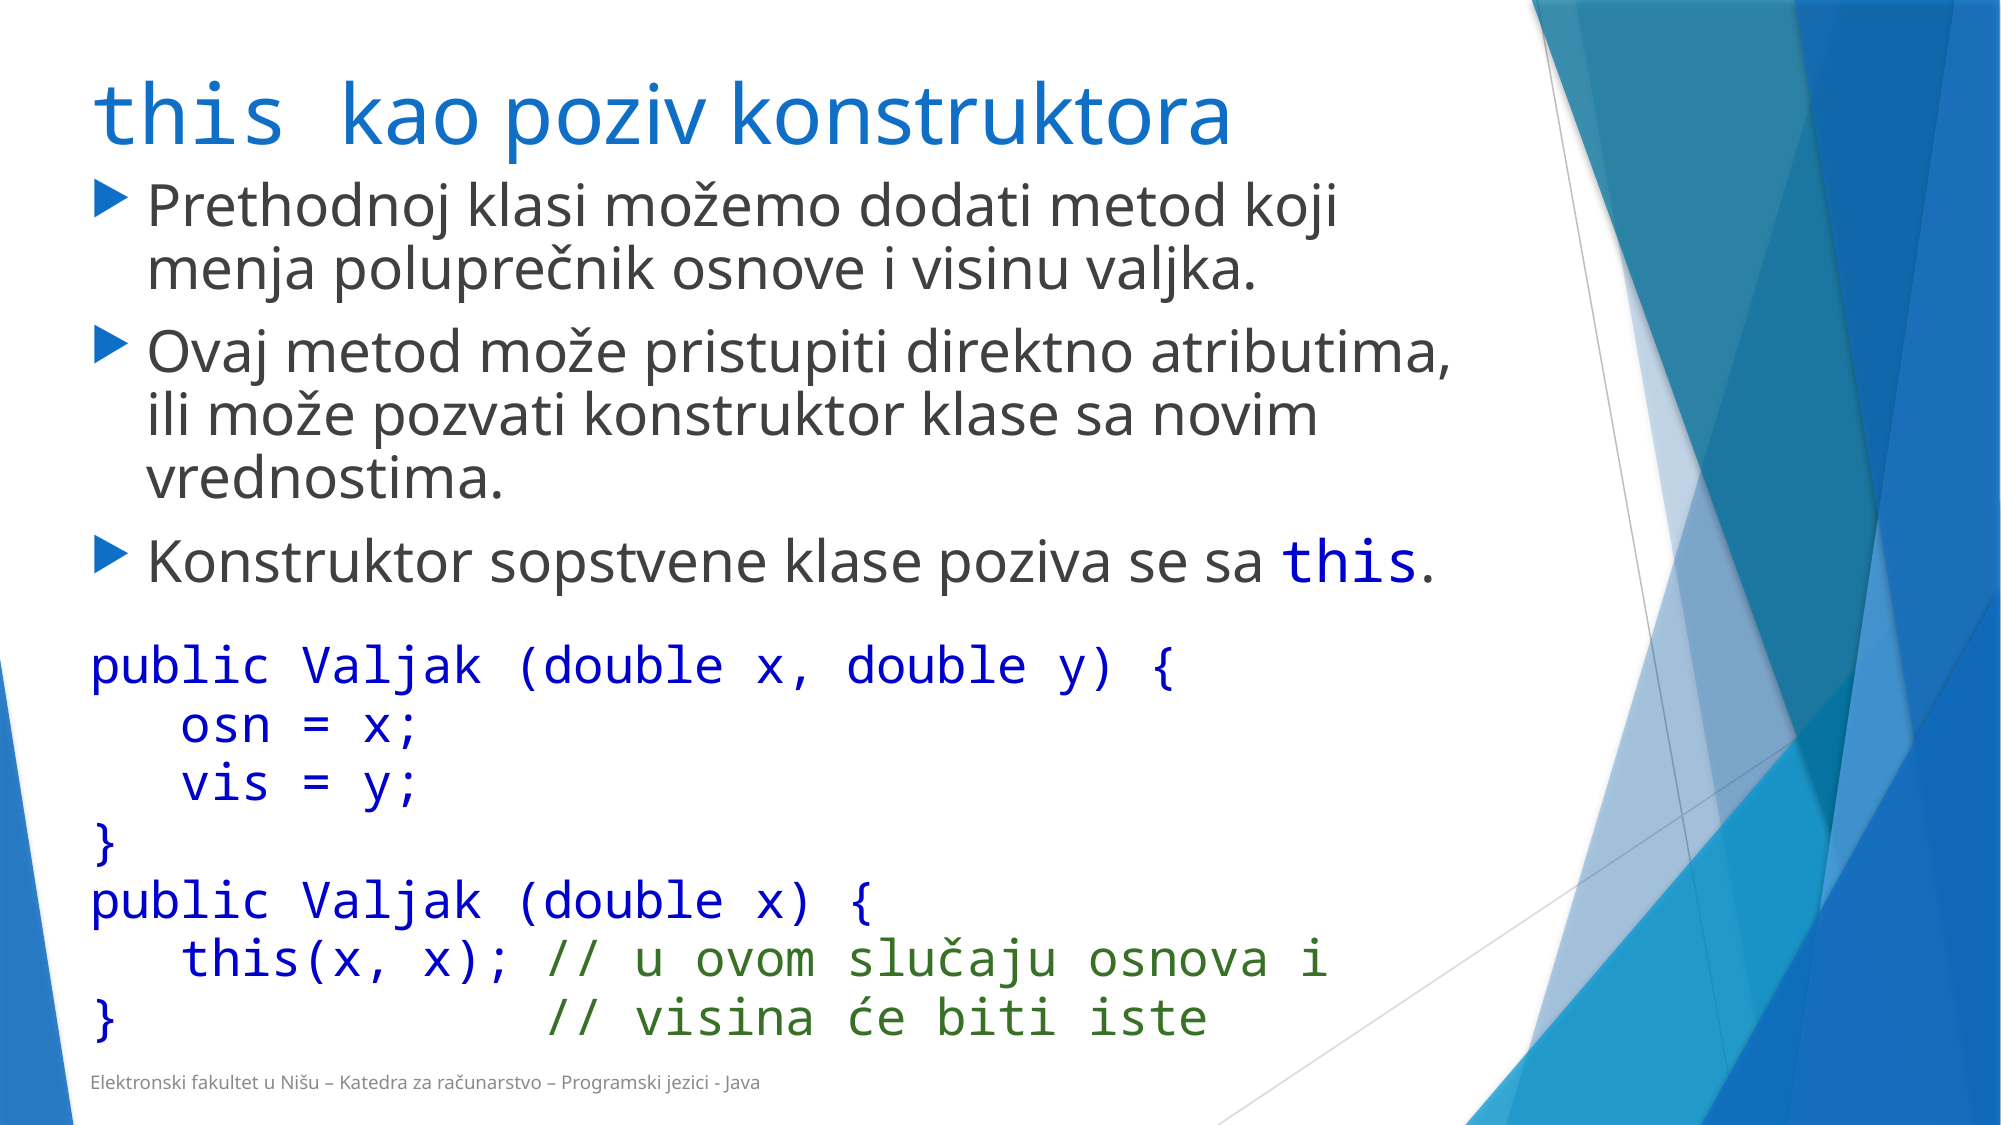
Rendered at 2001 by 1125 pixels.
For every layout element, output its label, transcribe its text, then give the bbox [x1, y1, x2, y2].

title this kao poziv konstruktora [75, 54, 1522, 161]
footer Elektronski fakultet u Nišu – Katedra za računarstvo – Programski jezici - Java [75, 1053, 1145, 1114]
list public Valjak (double x, double y) { osn = x; vis = y; } public Valjak (double x) { this(x, x); // u ovom slučaju osnova i } // visina će biti iste [75, 637, 1613, 1054]
text_box Prethodnoj klasi možemo dodati metod koji menja poluprečnik osnove i visinu valjka. Ovaj metod može pristupiti direktno atributima, ili može pozvati konstruktor klase sa novim vrednostima. Konstruktor sopstvene klase poziva se sa this. [75, 168, 1522, 665]
